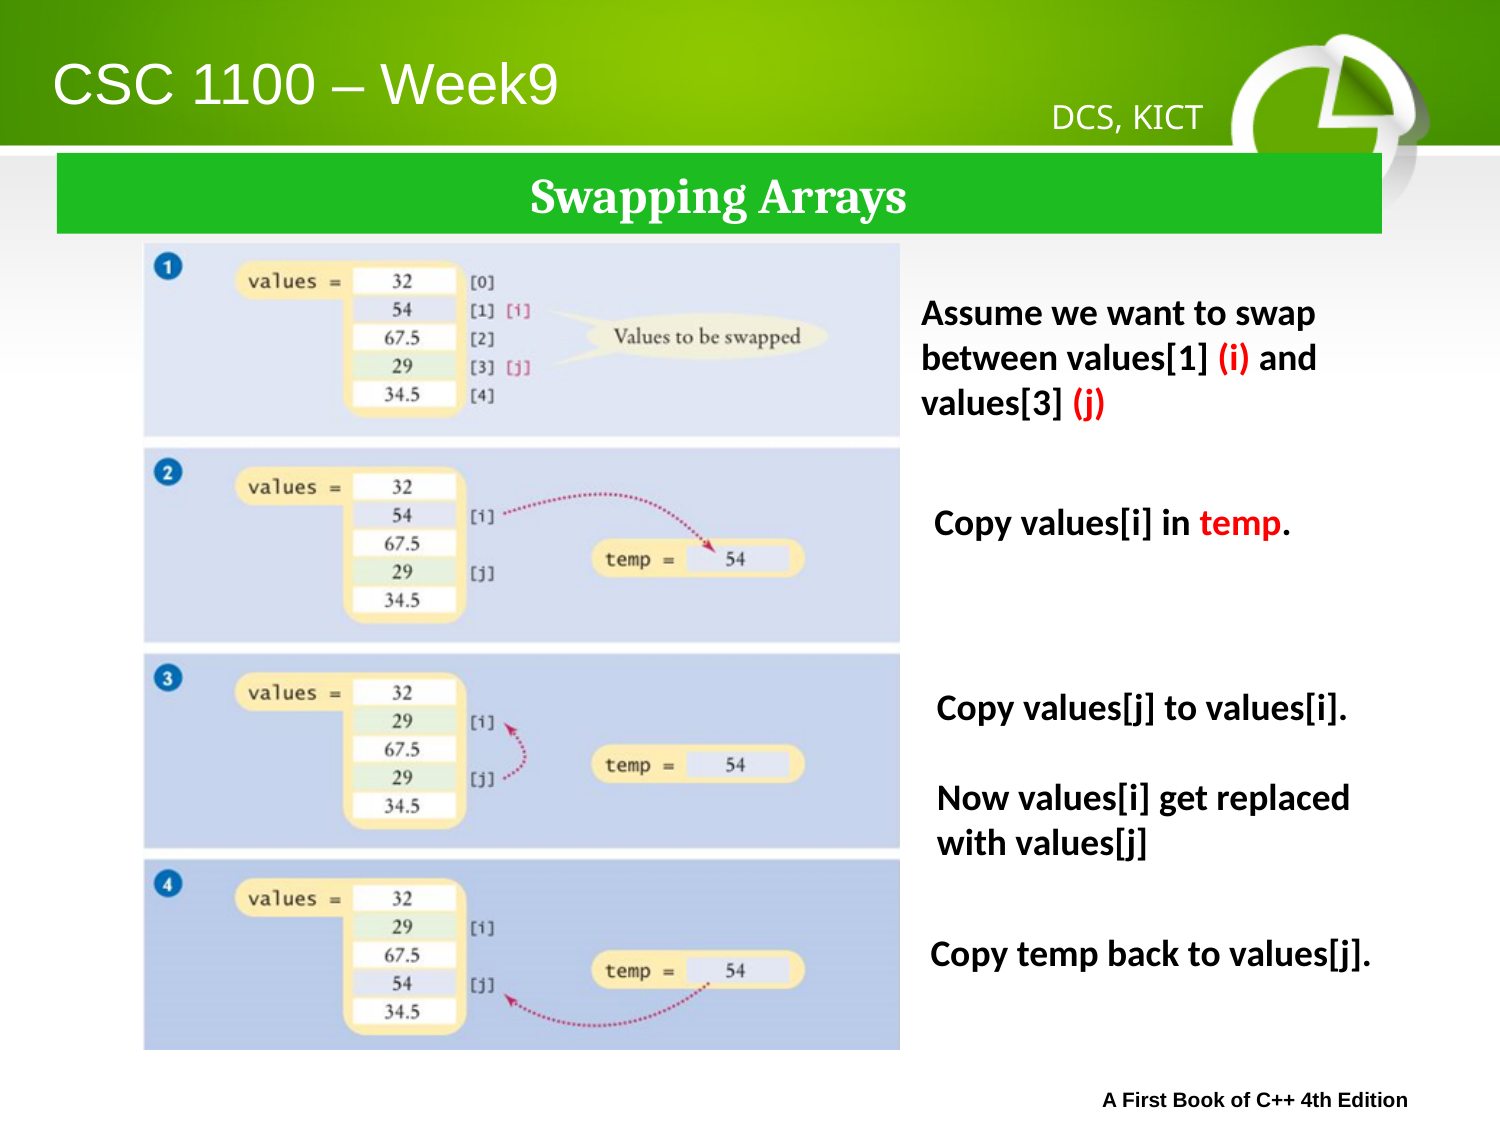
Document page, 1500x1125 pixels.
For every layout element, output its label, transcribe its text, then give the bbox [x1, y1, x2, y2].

text_box Copy values[j] to values[i]. Now values[i] get replaced with values[j] [922, 675, 1371, 870]
text_box CSC 1100 – Week9 [37, 24, 613, 125]
text_box Copy temp back to values[j]. [915, 921, 1405, 982]
text_box Assume we want to swap between values[1] (i) and values[3] (j) [906, 280, 1341, 431]
text_box DCS, KICT [1036, 84, 1230, 144]
text_box Swapping Arrays [56, 152, 1382, 234]
picture [0, 0, 1500, 1125]
text_box Copy values[i] in temp. [919, 490, 1315, 551]
text_box A First Book of C++ 4th Edition [848, 1069, 1424, 1125]
slide_number [1252, 112, 1325, 175]
